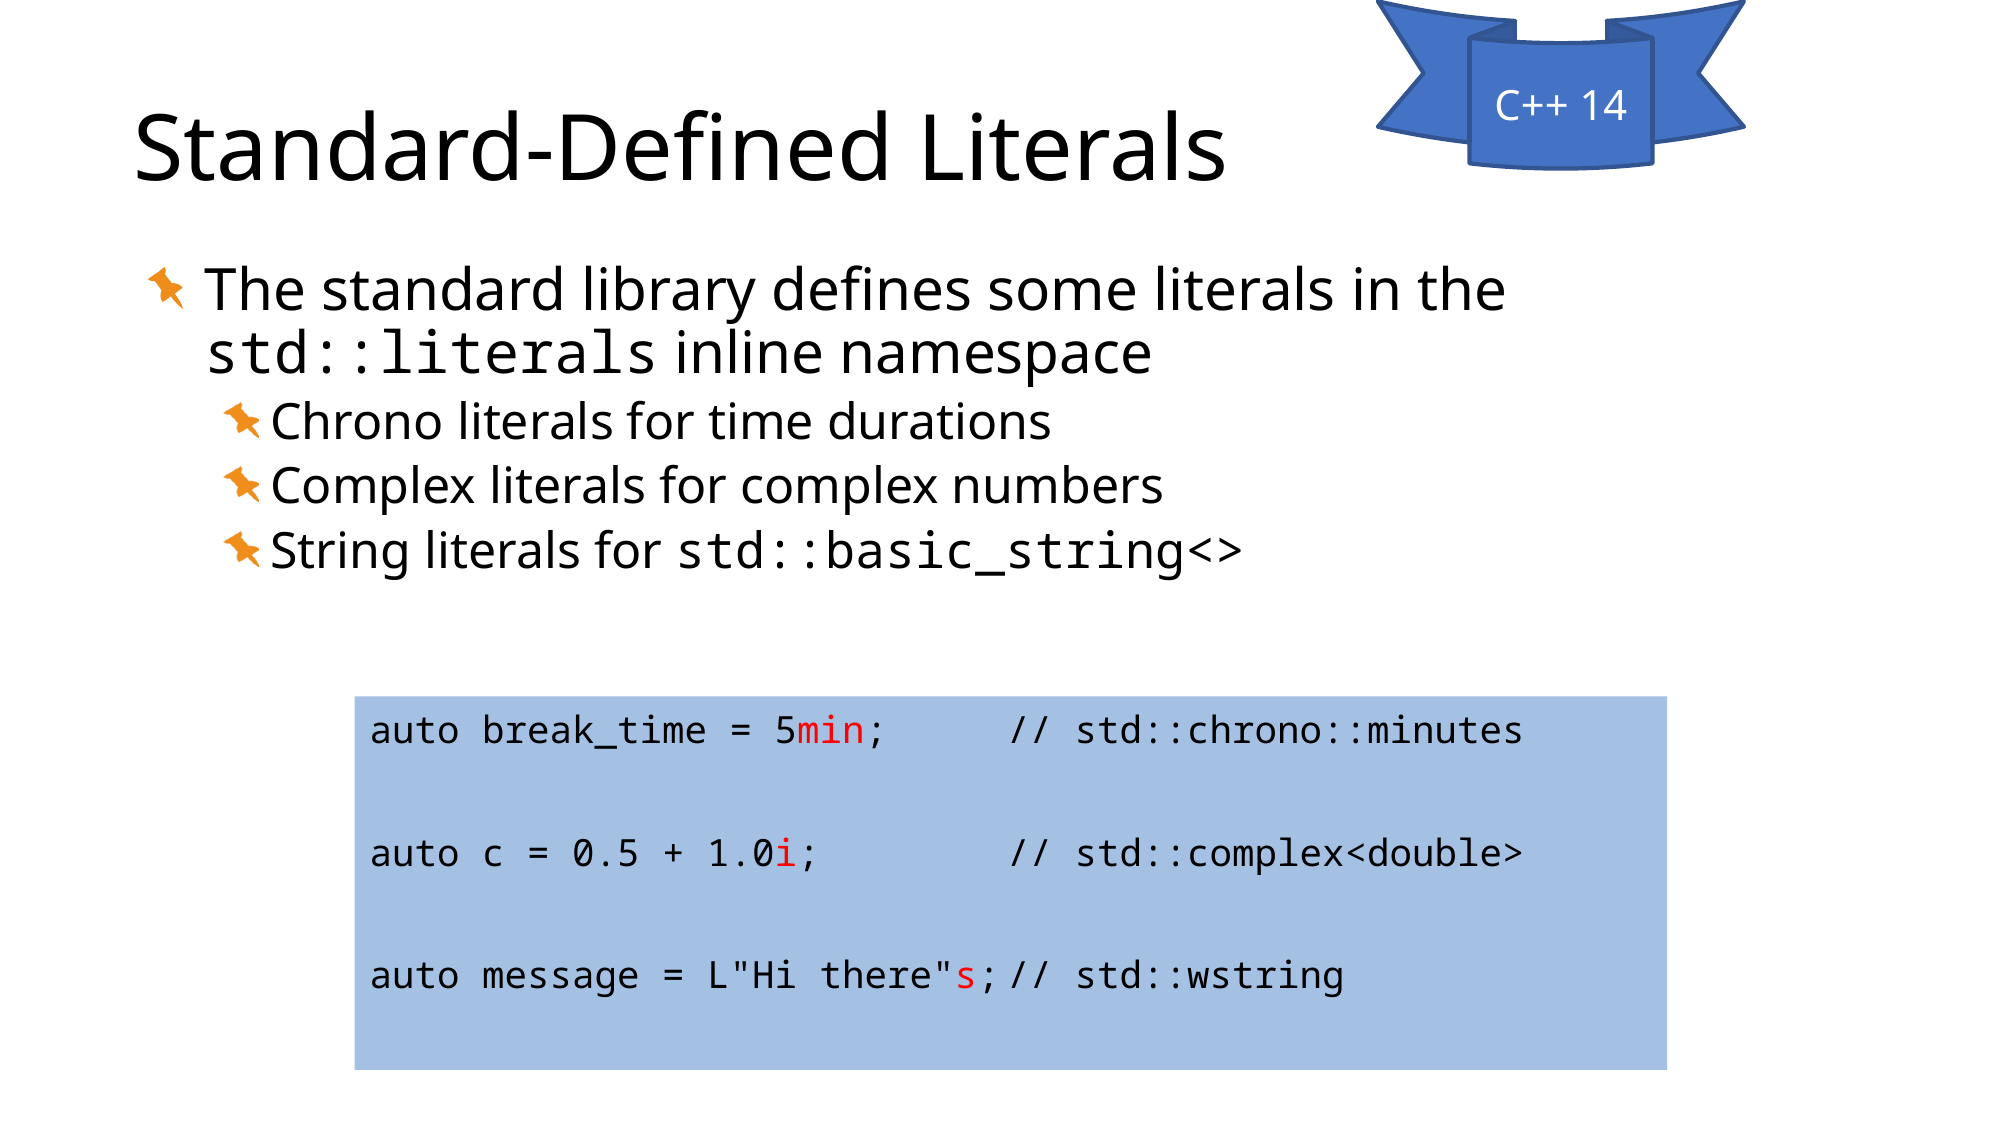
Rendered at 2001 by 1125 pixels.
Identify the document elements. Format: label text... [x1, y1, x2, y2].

text_box C++ 14 [1375, 0, 1746, 171]
text_box auto break_time = 5min; // std::chrono::minutes auto c = 0.5 + 1.0i; // std::complex<double> auto message = L"Hi there"s; // std::wstring [354, 696, 1668, 1070]
picture [223, 466, 259, 502]
text_box The standard library defines some literals in the std::literals inline namespace Chrono literals for time durations Complex literals for complex numbers String literals for std::basic_string<> [133, 245, 1882, 620]
picture [223, 402, 259, 438]
text_box Standard-Defined Literals [133, 90, 1866, 208]
picture [148, 267, 183, 309]
picture [223, 531, 259, 567]
